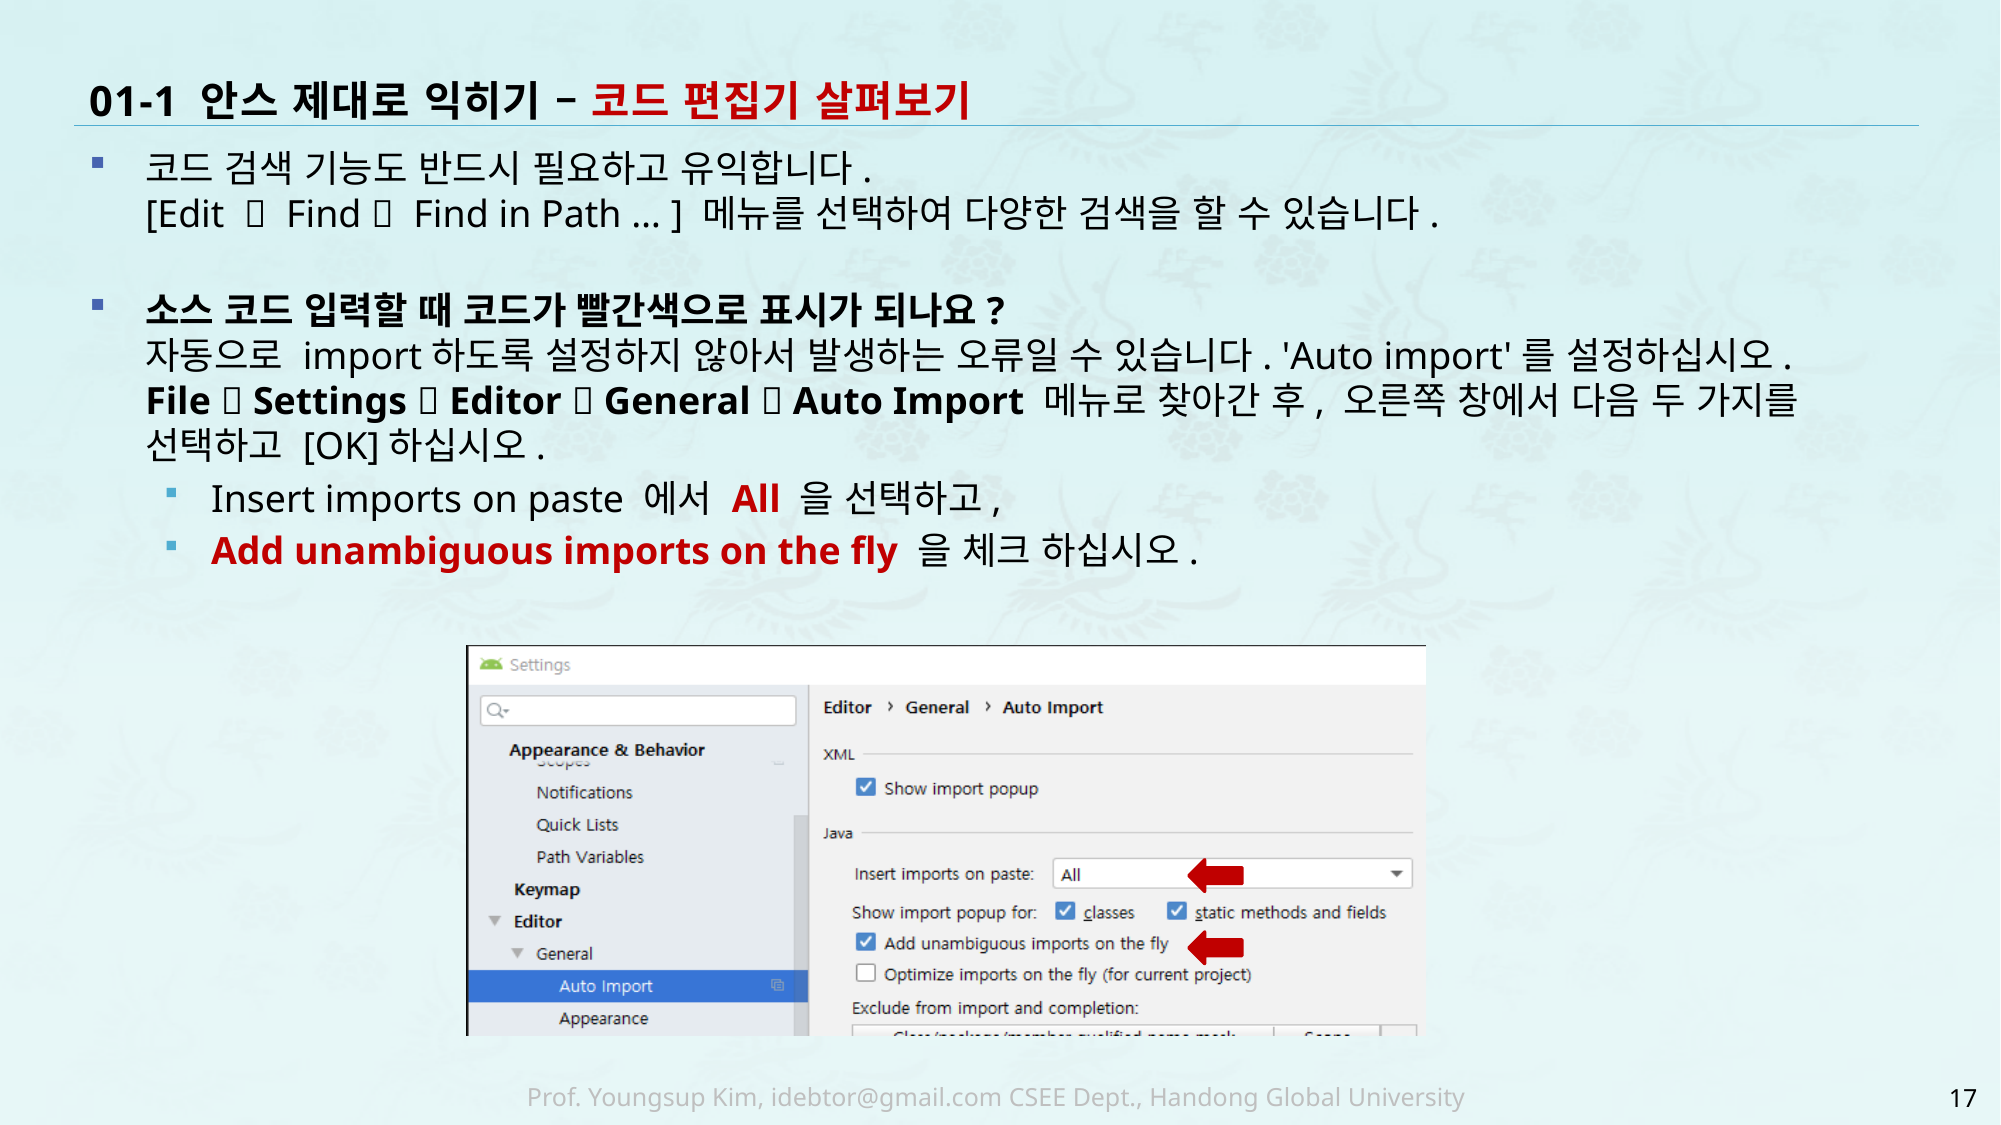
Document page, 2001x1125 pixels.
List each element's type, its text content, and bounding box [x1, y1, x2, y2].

list 코드 검색 기능도 반드시 필요하고 유익합니다. [Edit  Find  Find in Path … ] 메뉴를 선택하여 다양한 검색을 할 수 있습니다. 소스 코드 입력할 때 코드가 빨간색으로 표시가 되나요? 자동으로 import하도록 설정하지 않아서 발생하는 오류일 수 있습니다. 'Auto import'를 설정하십시오. File  Settings  Editor  General  Auto Import 메뉴로 찾아간 후, 오른쪽 창에서 다음 두 가지를 선택하고 [OK]하십시오. Insert imports on paste 에서 All 을 선택하고, Add unambiguous imports on the fly 을 체크 하십시오. [74, 137, 1921, 1066]
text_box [466, 645, 1426, 1037]
title 01-1 안스 제대로 익히기 – 코드 편집기 살펴보기 [74, 62, 1920, 137]
slide_number 17 [1816, 1069, 1993, 1125]
